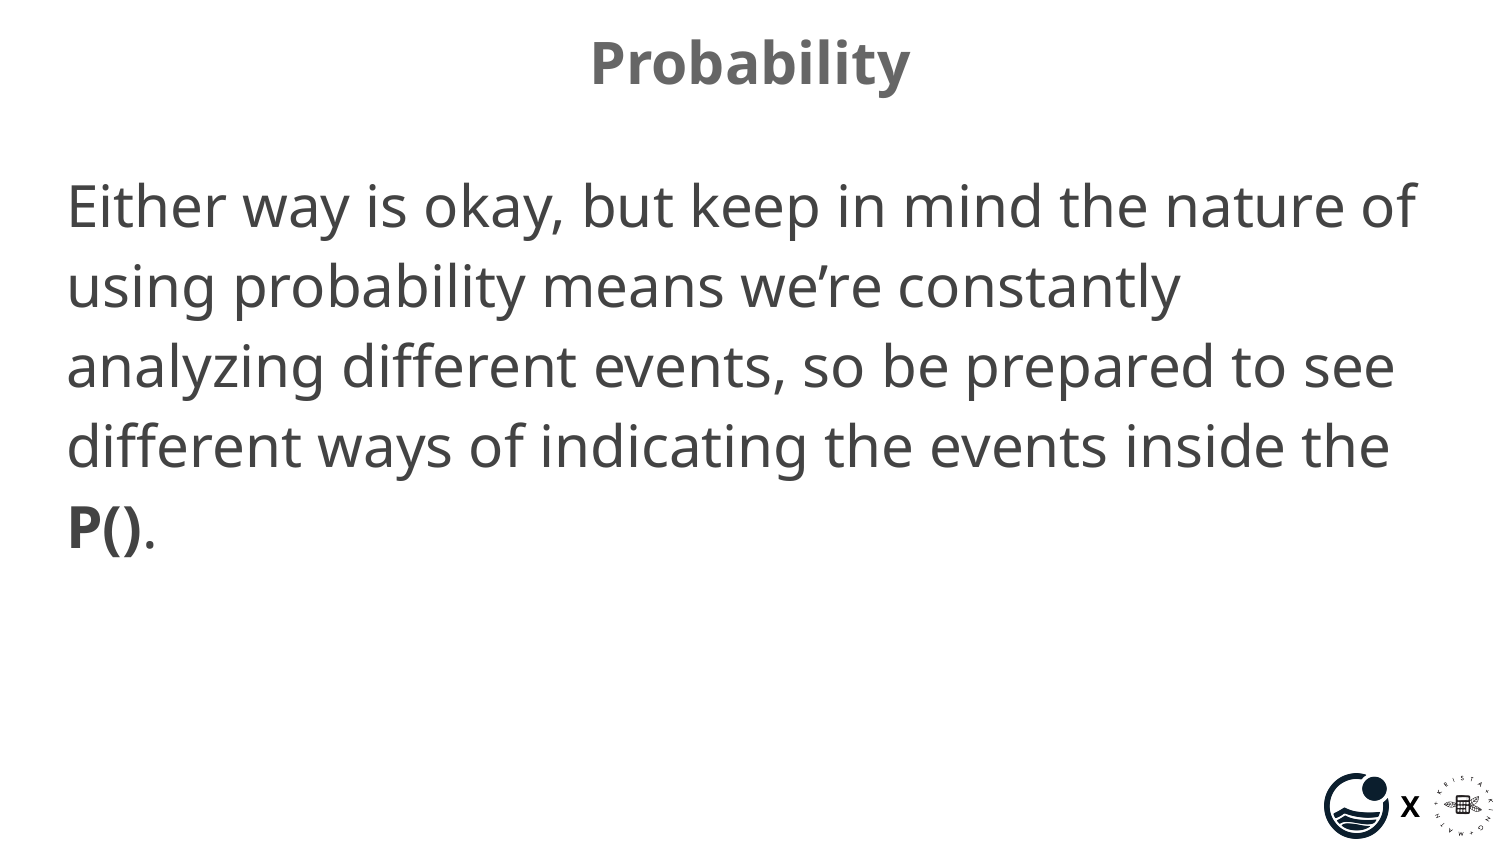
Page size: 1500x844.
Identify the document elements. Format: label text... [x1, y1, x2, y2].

picture [1324, 773, 1389, 839]
text_box X [1393, 775, 1427, 837]
list Either way is okay, but keep in mind the nature of using probability means we’re constantly analyzing different events, so be prepared to see different ways of indicating the events inside the P(). [51, 143, 1449, 750]
title Probability [51, 10, 1449, 105]
picture [1430, 773, 1496, 839]
